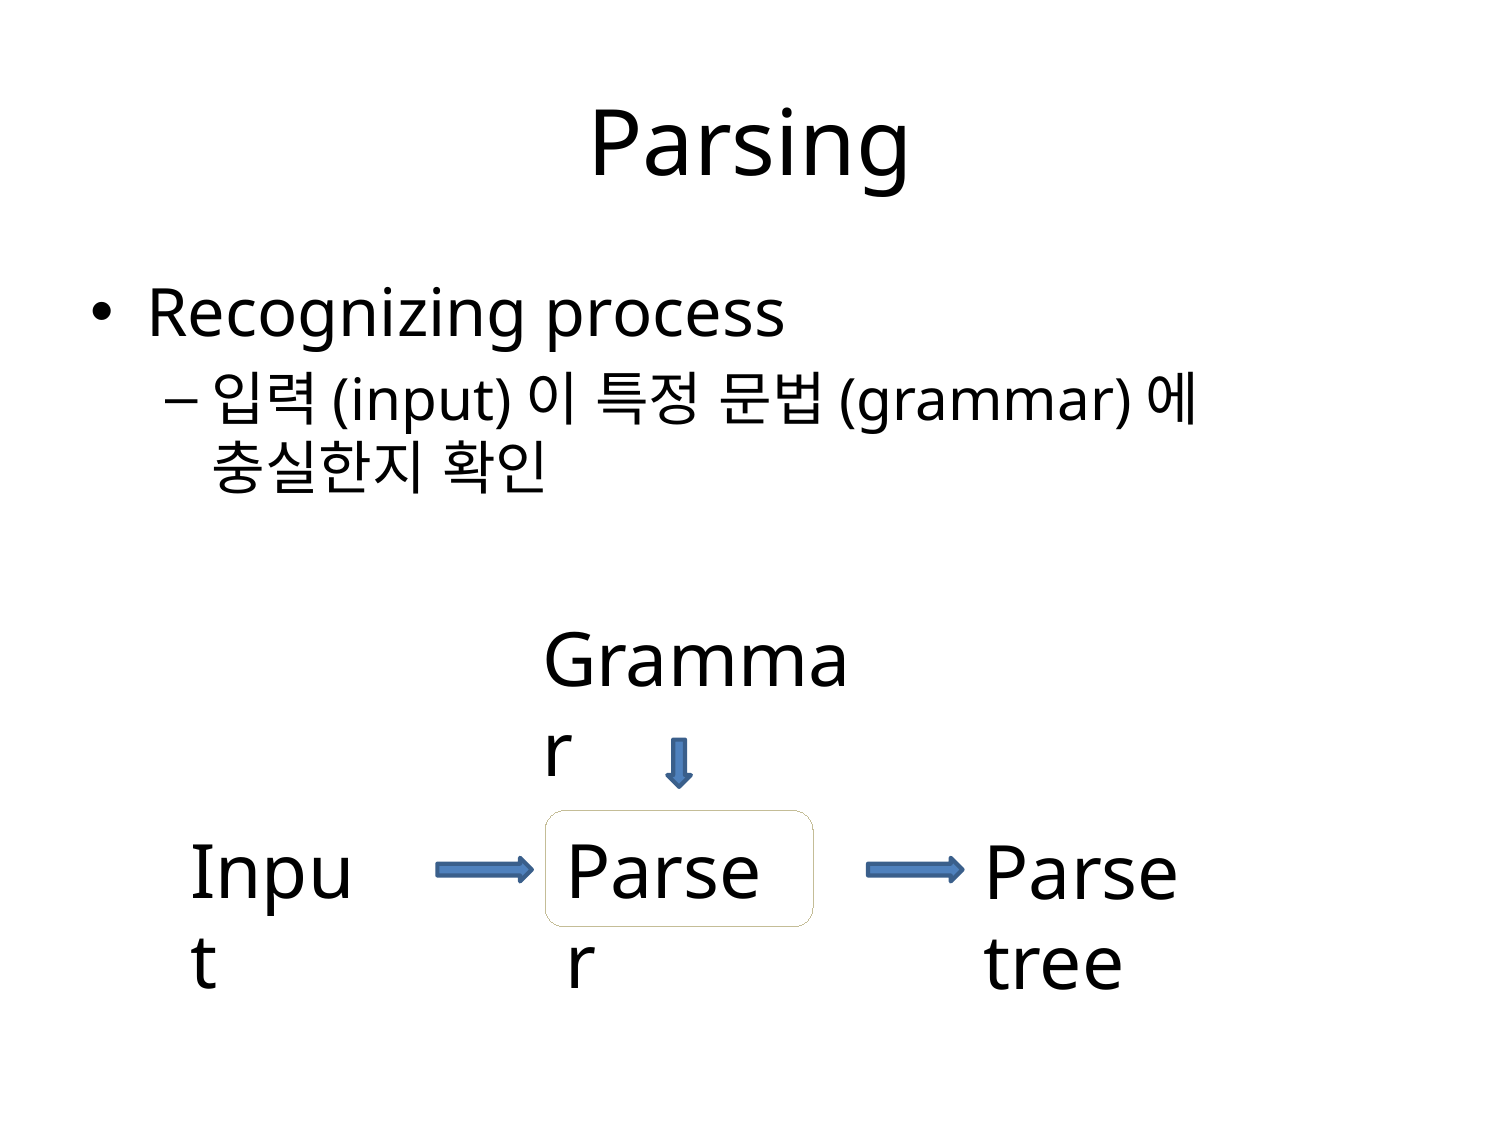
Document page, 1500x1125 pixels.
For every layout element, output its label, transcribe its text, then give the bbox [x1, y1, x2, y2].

text_box [435, 855, 534, 884]
text_box [865, 855, 965, 884]
text_box Grammar [521, 597, 902, 715]
title Parsing [75, 45, 1425, 233]
list Recognizing process 입력(input)이 특정 문법(grammar)에 충실한지 확인 [75, 262, 1425, 1005]
text_box Parser [545, 810, 814, 927]
text_box [665, 737, 693, 789]
text_box Parse tree [963, 811, 1361, 928]
text_box Input [169, 810, 402, 927]
